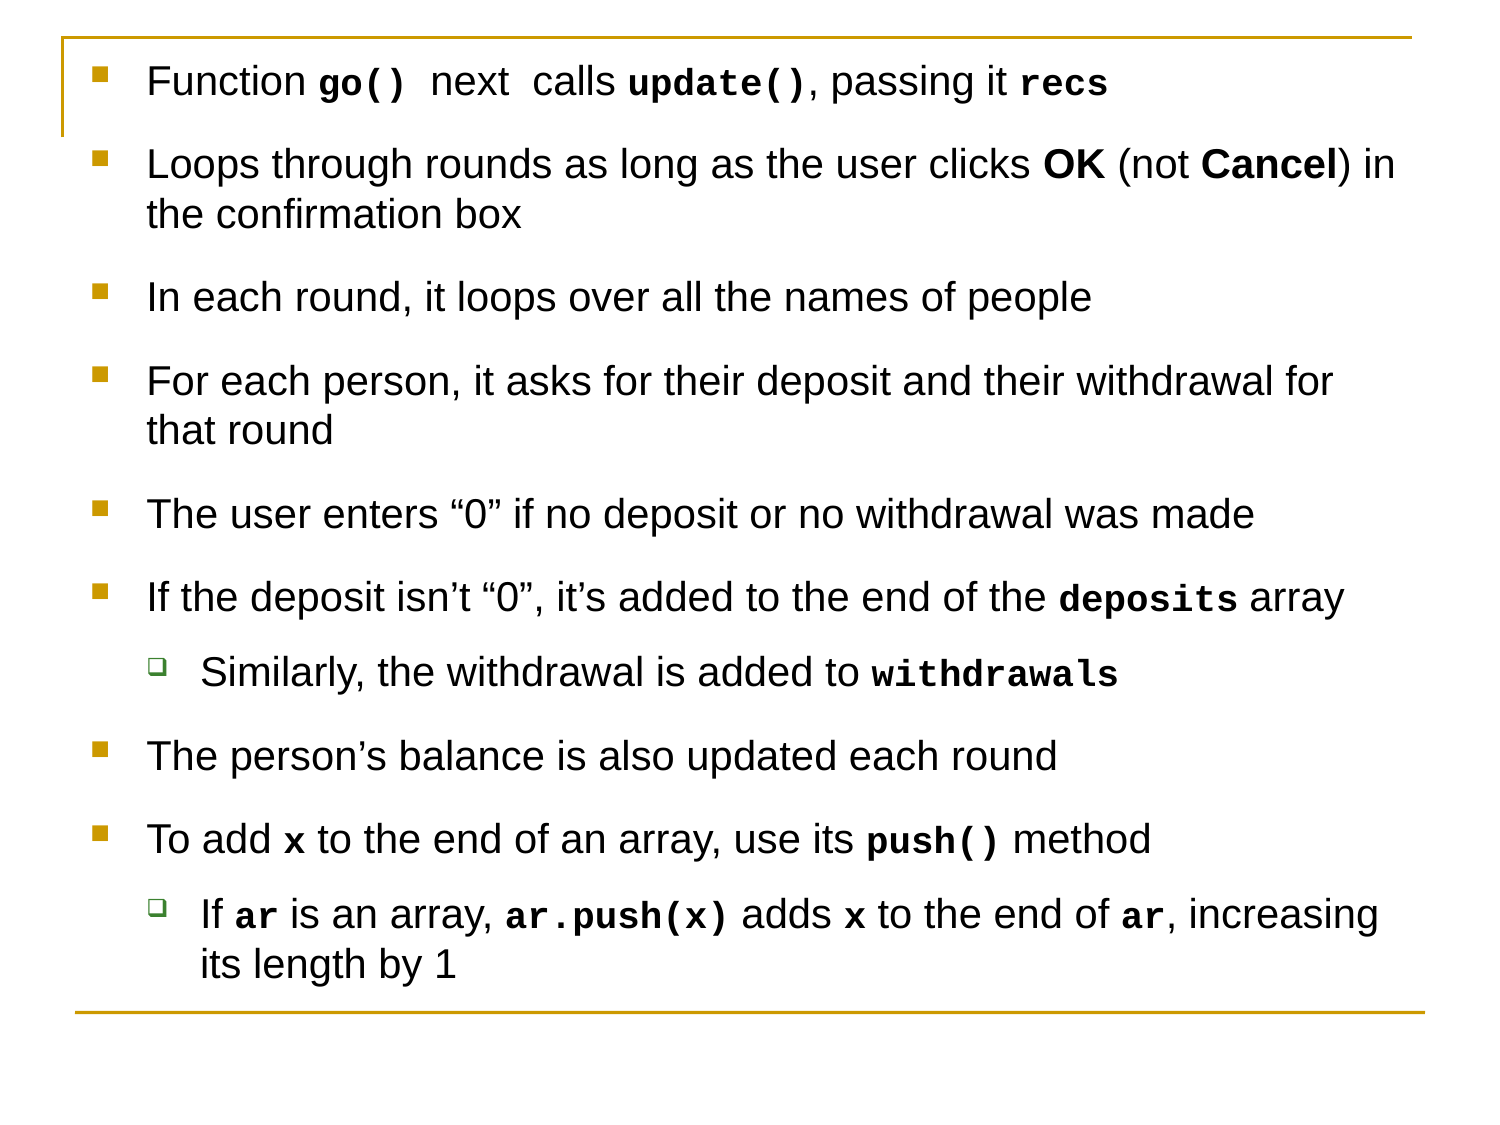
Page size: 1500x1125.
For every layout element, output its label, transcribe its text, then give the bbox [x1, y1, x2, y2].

list Function go() next calls update(), passing it recs Loops through rounds as long as the user clicks OK (not Cancel) in the confirmation box In each round, it loops over all the names of people For each person, it asks for their deposit and their withdrawal for that round The user enters “0” if no deposit or no withdrawal was made If the deposit isn’t “0”, it’s added to the end of the deposits array Similarly, the withdrawal is added to withdrawals The person’s balance is also updated each round To add x to the end of an array, use its push() method If ar is an array, ar.push(x) adds x to the end of ar, increasing its length by 1 [75, 45, 1425, 1017]
